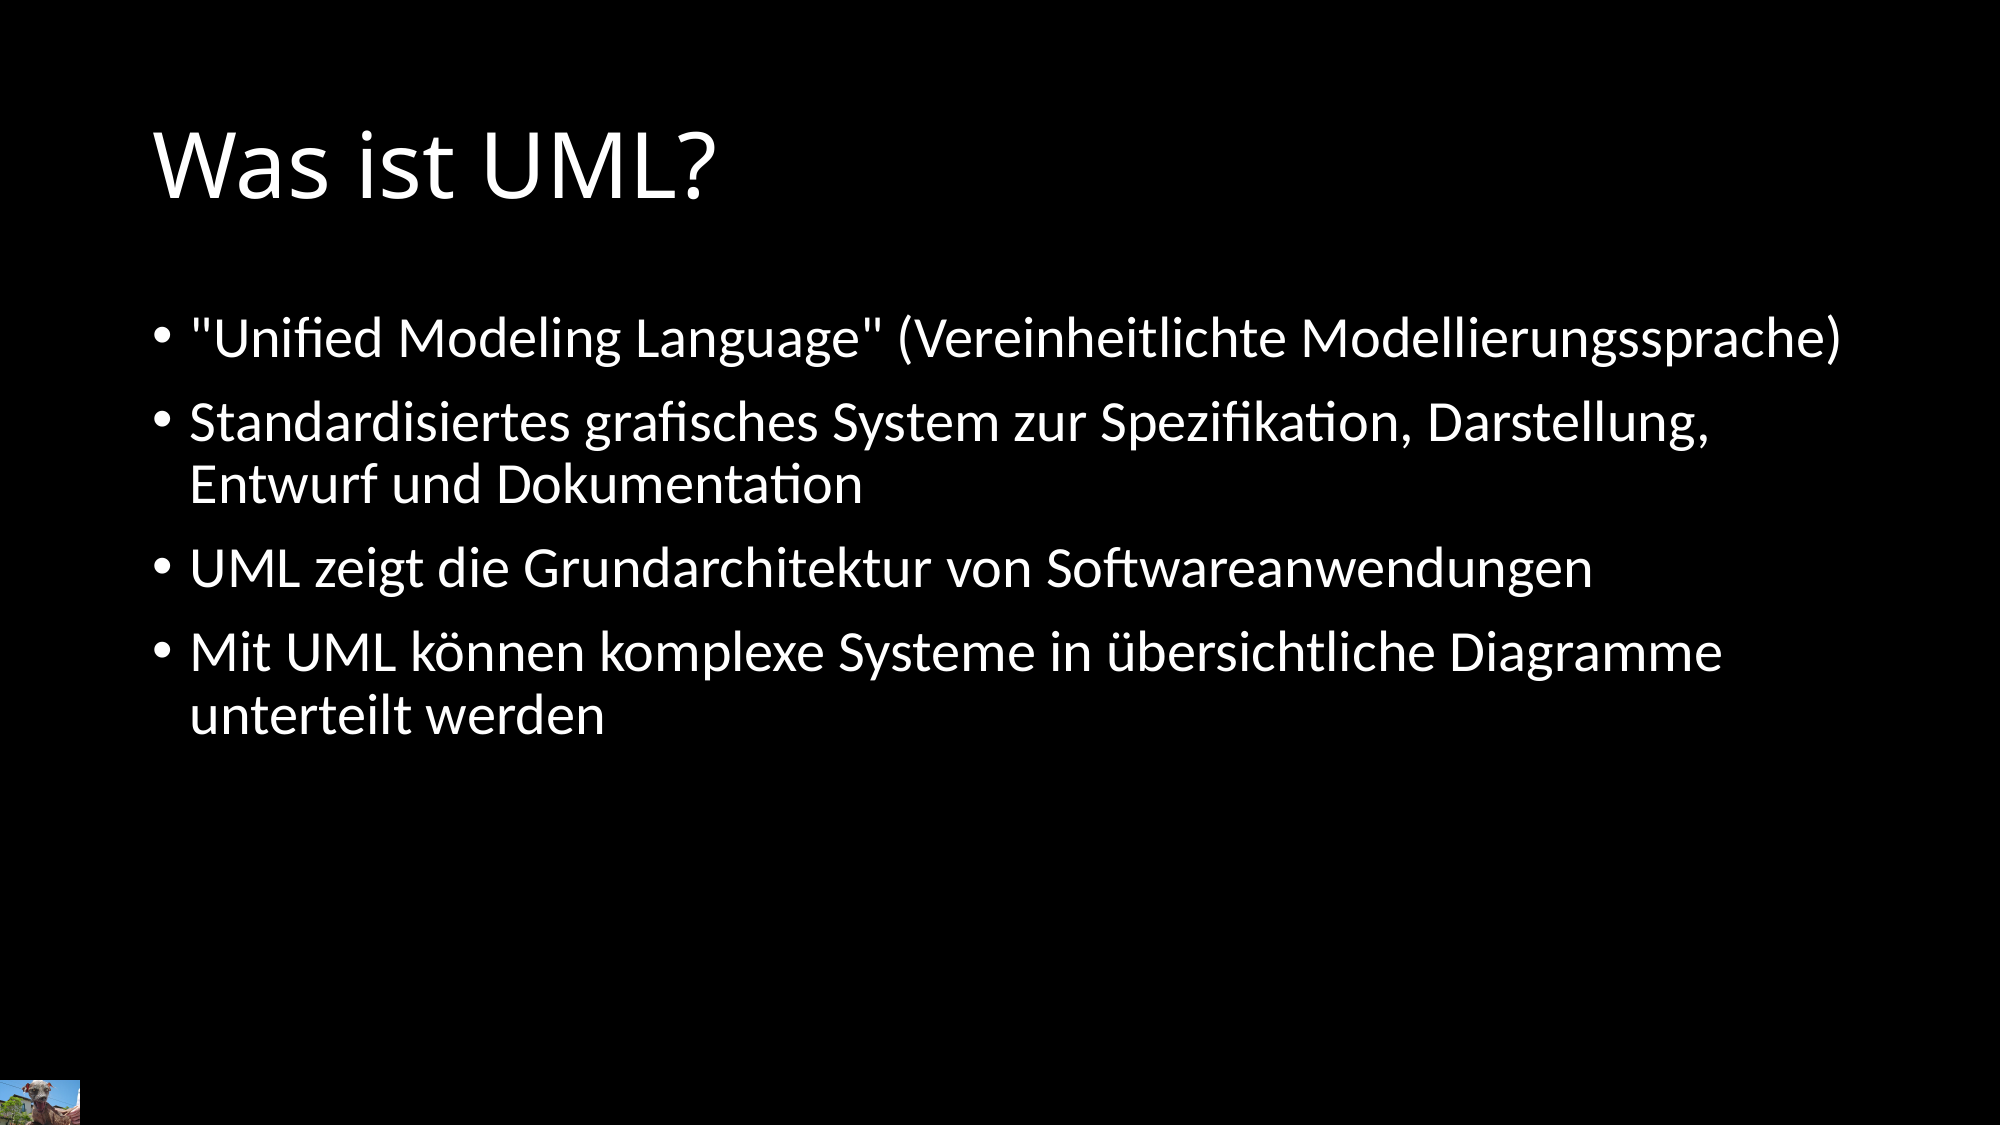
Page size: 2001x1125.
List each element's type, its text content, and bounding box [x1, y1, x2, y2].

list "Unified Modeling Language" (Vereinheitlichte Modellierungssprache) Standardisiertes grafisches System zur Spezifikation, Darstellung, Entwurf und Dokumentation UML zeigt die Grundarchitektur von Softwareanwendungen Mit UML können komplexe Systeme in übersichtliche Diagramme unterteilt werden [137, 299, 1863, 1014]
picture [0, 1080, 80, 1125]
title Was ist UML? [137, 59, 1863, 278]
